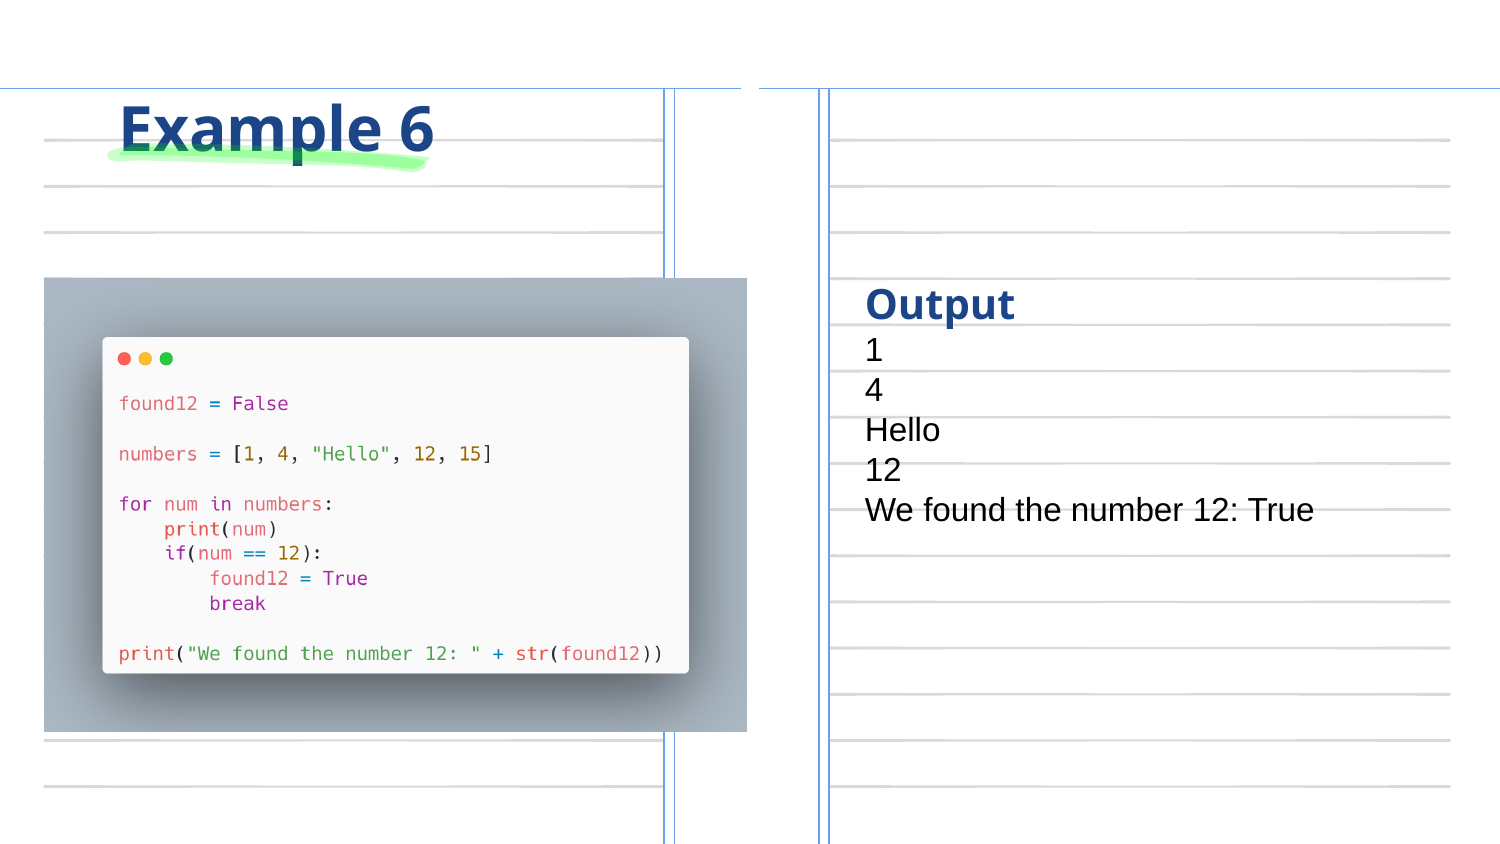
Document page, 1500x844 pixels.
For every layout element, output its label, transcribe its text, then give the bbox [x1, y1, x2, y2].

title Example 6 [118, 88, 673, 166]
text_box Output 1 4 Hello 12 We found the number 12: True [849, 263, 1380, 696]
picture [43, 278, 748, 733]
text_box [106, 143, 435, 173]
